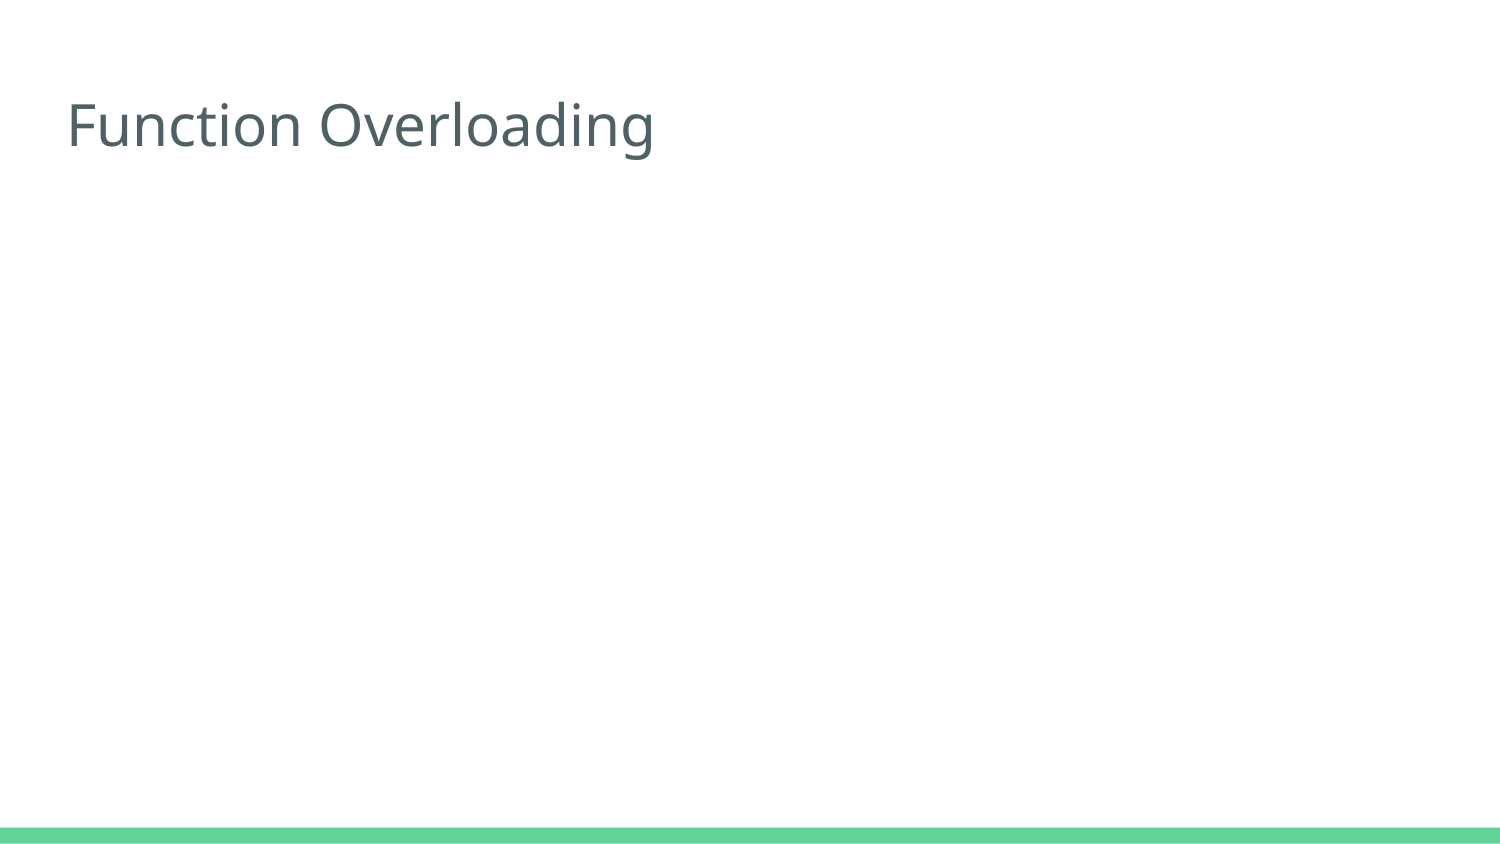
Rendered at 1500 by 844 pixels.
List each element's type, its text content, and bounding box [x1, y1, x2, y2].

title Function Overloading [51, 72, 1449, 167]
